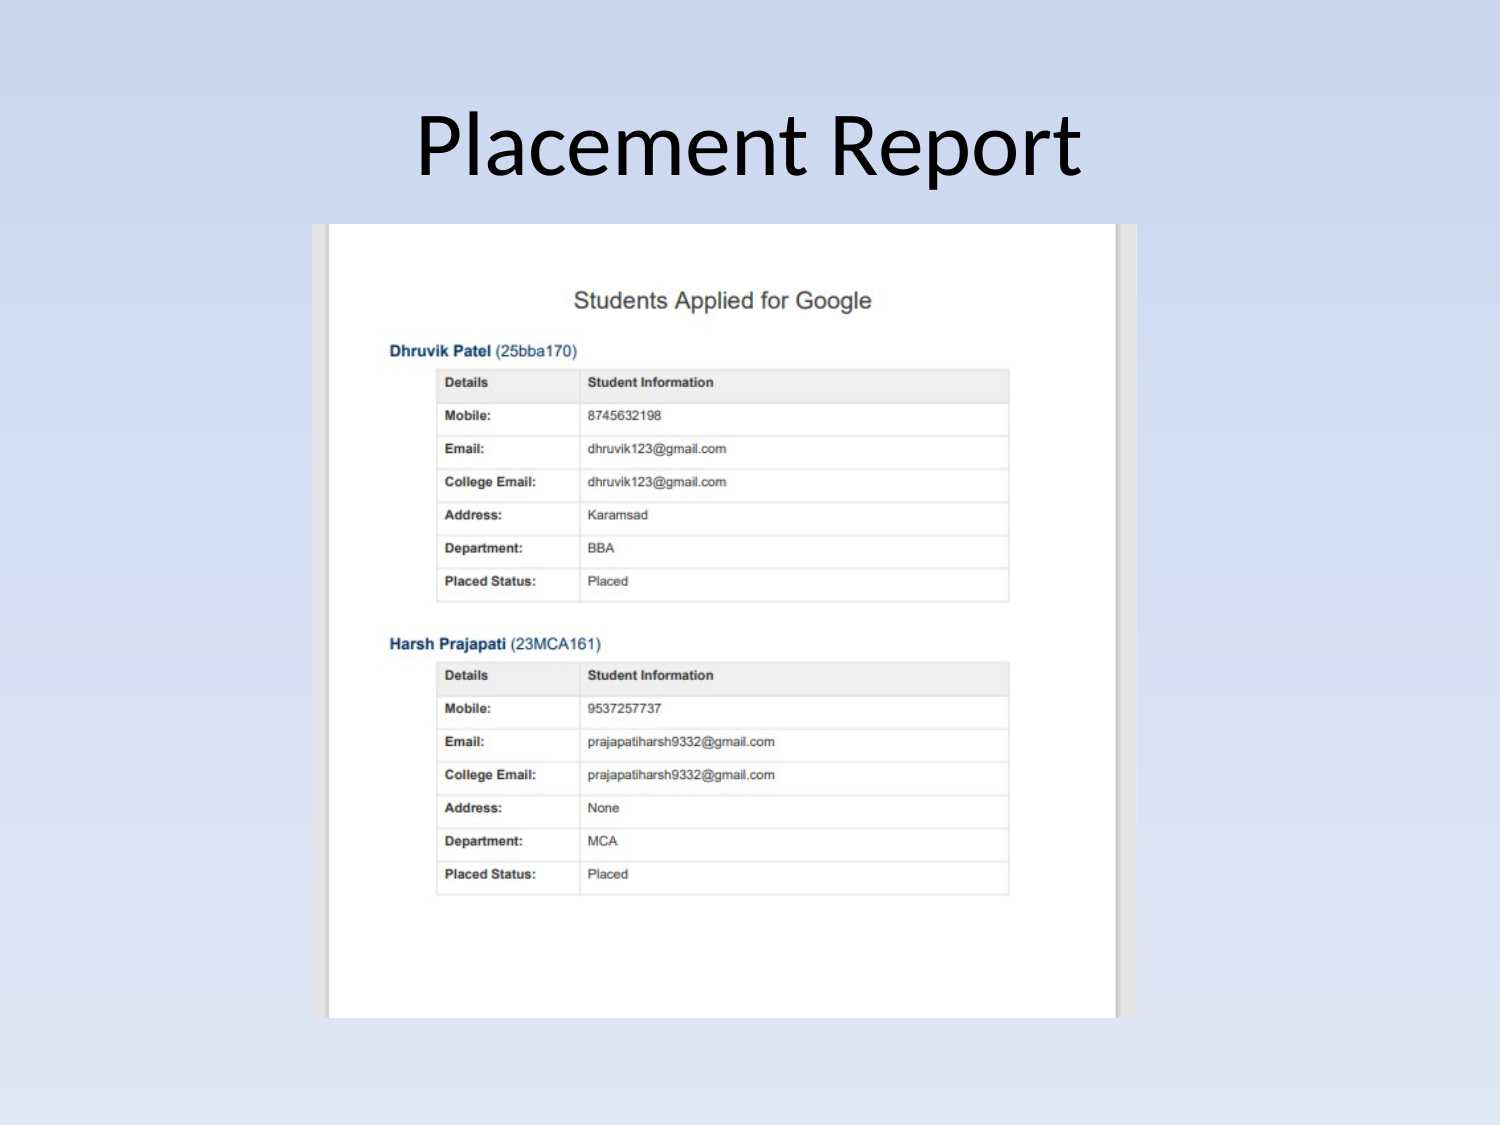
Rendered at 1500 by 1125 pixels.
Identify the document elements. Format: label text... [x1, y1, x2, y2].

title Placement Report [75, 45, 1425, 233]
picture [312, 224, 1137, 1018]
